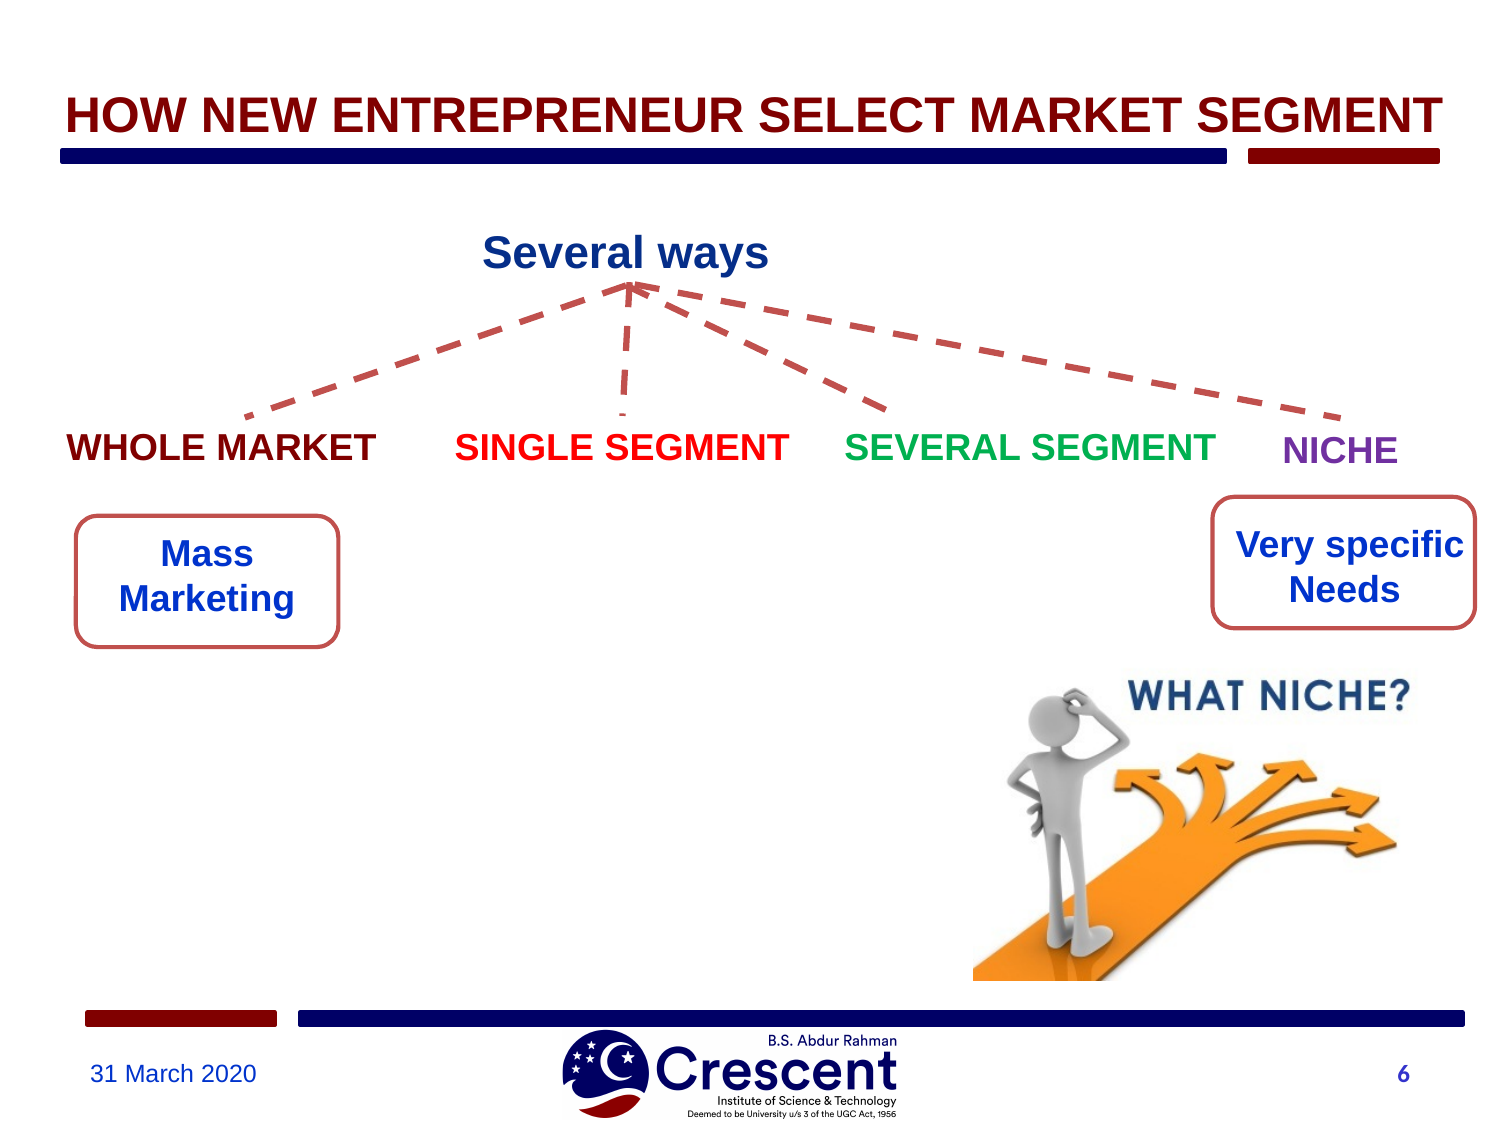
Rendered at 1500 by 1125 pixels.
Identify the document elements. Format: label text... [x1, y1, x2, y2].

text_box [85, 1010, 277, 1027]
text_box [1174, 496, 1500, 629]
text_box SINGLE SEGMENT [436, 425, 809, 476]
text_box [60, 150, 1227, 164]
text_box [1248, 150, 1440, 164]
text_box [622, 281, 630, 288]
picture [562, 1029, 901, 1120]
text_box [634, 284, 1341, 419]
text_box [244, 286, 617, 418]
text_box WHOLE MARKET [43, 415, 400, 476]
text_box HOW NEW ENTREPRENEUR SELECT MARKET SEGMENT [49, 74, 1475, 150]
text_box NICHE [1218, 418, 1463, 478]
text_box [625, 286, 630, 416]
text_box Several ways [438, 188, 814, 285]
text_box SEVERAL SEGMENT [818, 427, 1218, 476]
picture [973, 650, 1421, 981]
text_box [69, 515, 345, 648]
text_box [298, 1010, 1465, 1027]
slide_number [75, 1042, 425, 1103]
slide_number 6 [1374, 1042, 1425, 1103]
